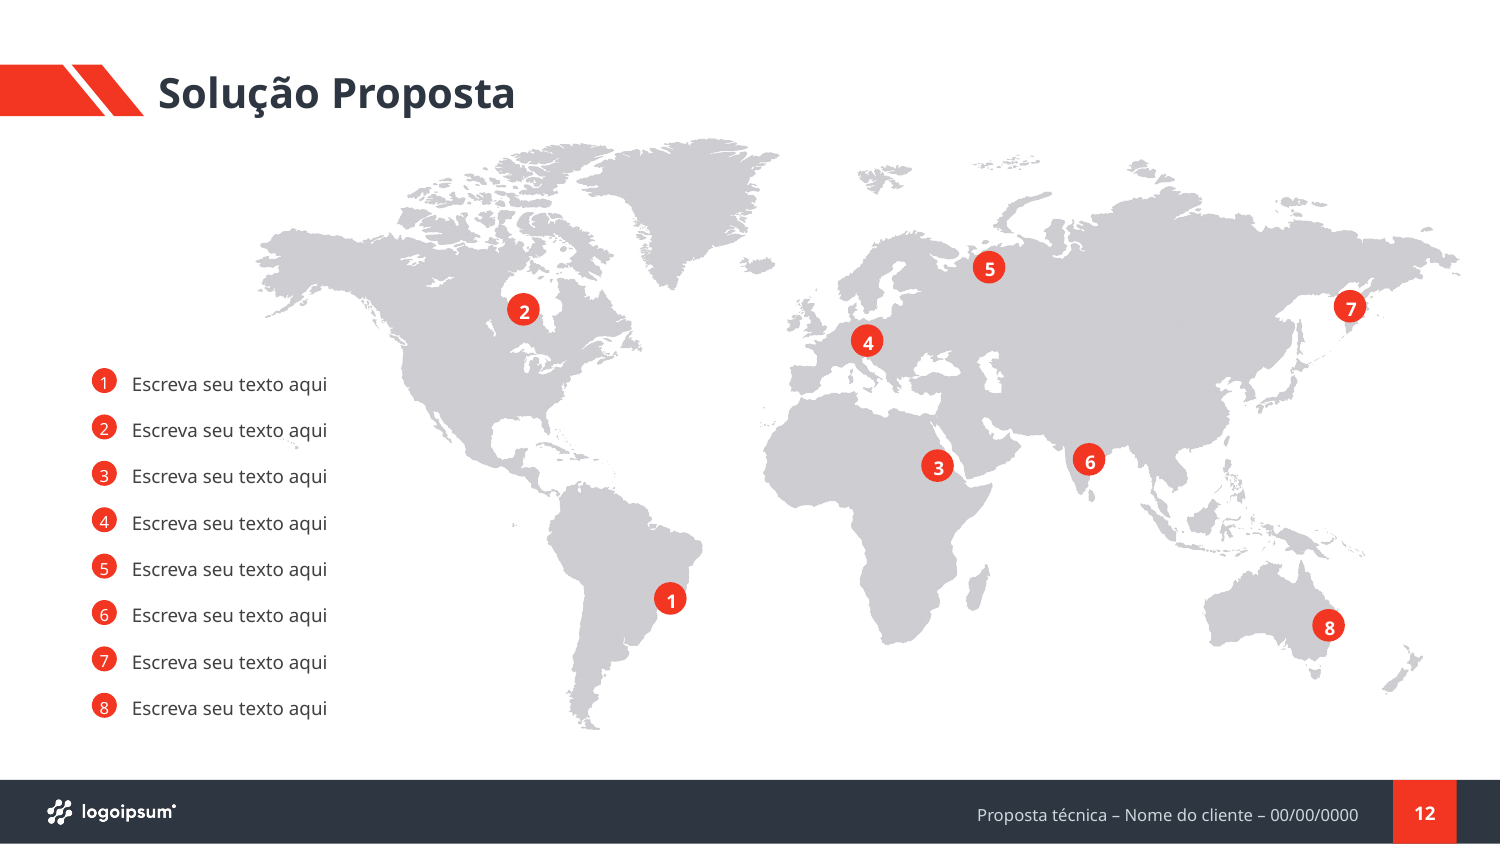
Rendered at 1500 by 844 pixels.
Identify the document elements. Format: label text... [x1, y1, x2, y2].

text_box Escreva seu texto aqui [117, 457, 248, 495]
text_box Escreva seu texto aqui [117, 503, 248, 542]
text_box 2 [91, 414, 117, 440]
text_box Escreva seu texto aqui [117, 689, 248, 727]
text_box Escreva seu texto aqui [117, 550, 248, 588]
slide_number 12 [1393, 792, 1457, 838]
title Solução Proposta [144, 64, 1457, 127]
text_box 7 [91, 646, 117, 672]
picture [248, 128, 1473, 743]
text_box 1 [91, 368, 117, 394]
picture [43, 794, 180, 830]
text_box Escreva seu texto aqui [117, 596, 248, 634]
text_box Escreva seu texto aqui [117, 411, 248, 449]
text_box Escreva seu texto aqui [117, 364, 248, 403]
text_box 8 [91, 692, 117, 718]
text_box 4 [91, 507, 117, 533]
text_box 3 [91, 460, 117, 486]
text_box 6 [91, 600, 117, 626]
text_box 5 [91, 553, 117, 579]
text_box Escreva seu texto aqui [117, 643, 248, 681]
